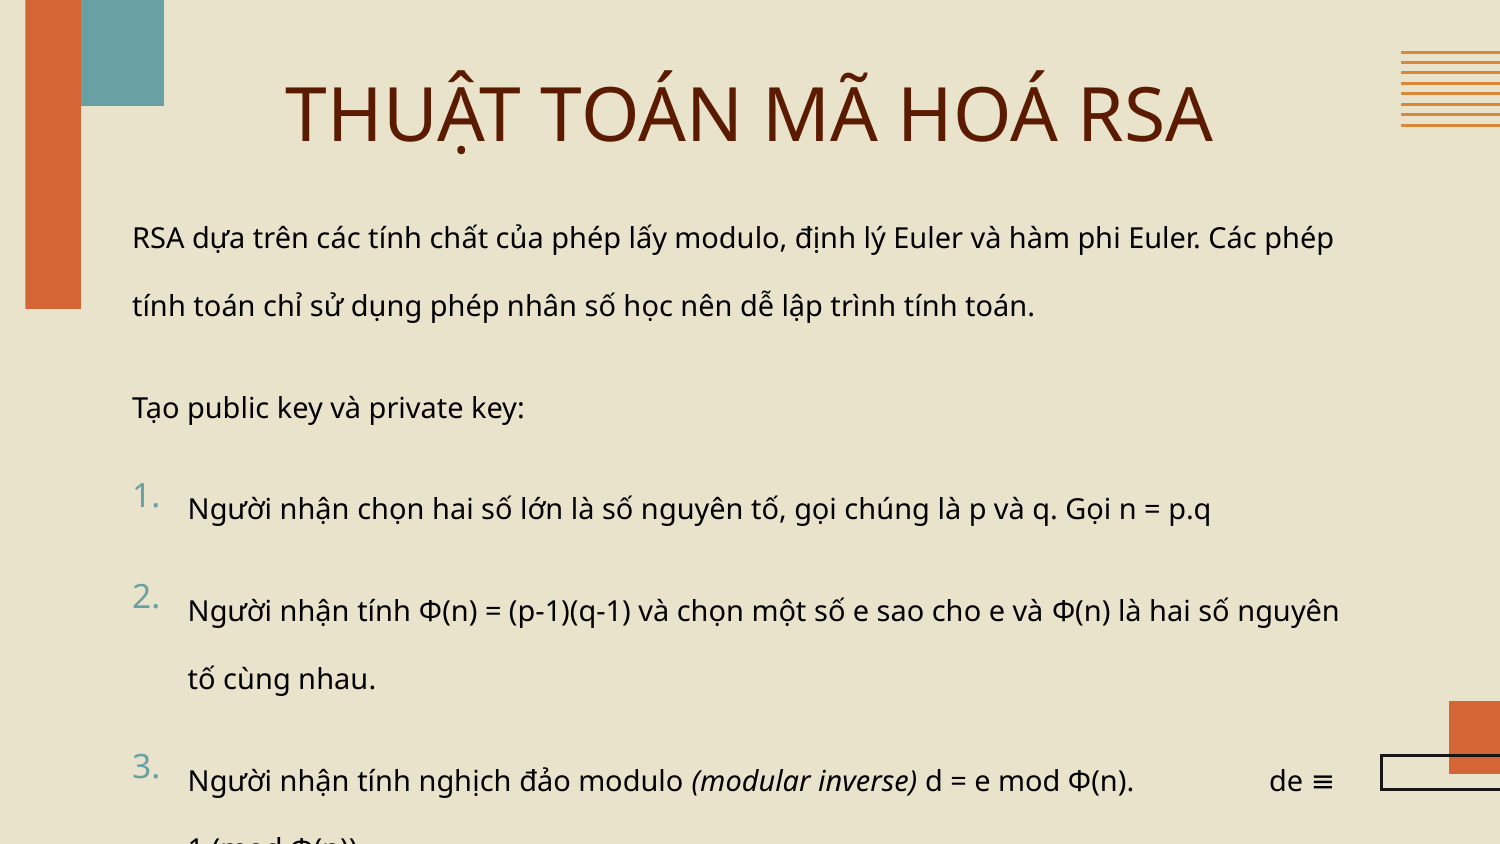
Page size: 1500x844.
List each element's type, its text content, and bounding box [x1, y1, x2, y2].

title THUẬT TOÁN MÃ HOÁ RSA [193, 51, 1307, 170]
list RSA dựa trên các tính chất của phép lấy modulo, định lý Euler và hàm phi Euler. Các phép tính toán chỉ sử dụng phép nhân số học nên dễ lập trình tính toán. Tạo public key và private key: Người nhận chọn hai số lớn là số nguyên tố, gọi chúng là p và q. Gọi n = p.q Người nhận tính Ф(n) = (p-1)(q-1) và chọn một số e sao cho e và Ф(n) là hai số nguyên tố cùng nhau. Người nhận tính nghịch đảo modulo (modular inverse) d = e mod Ф(n). de ≡ 1 (mod Ф(n)). n và e là public key, d là private key. [116, 170, 1362, 714]
